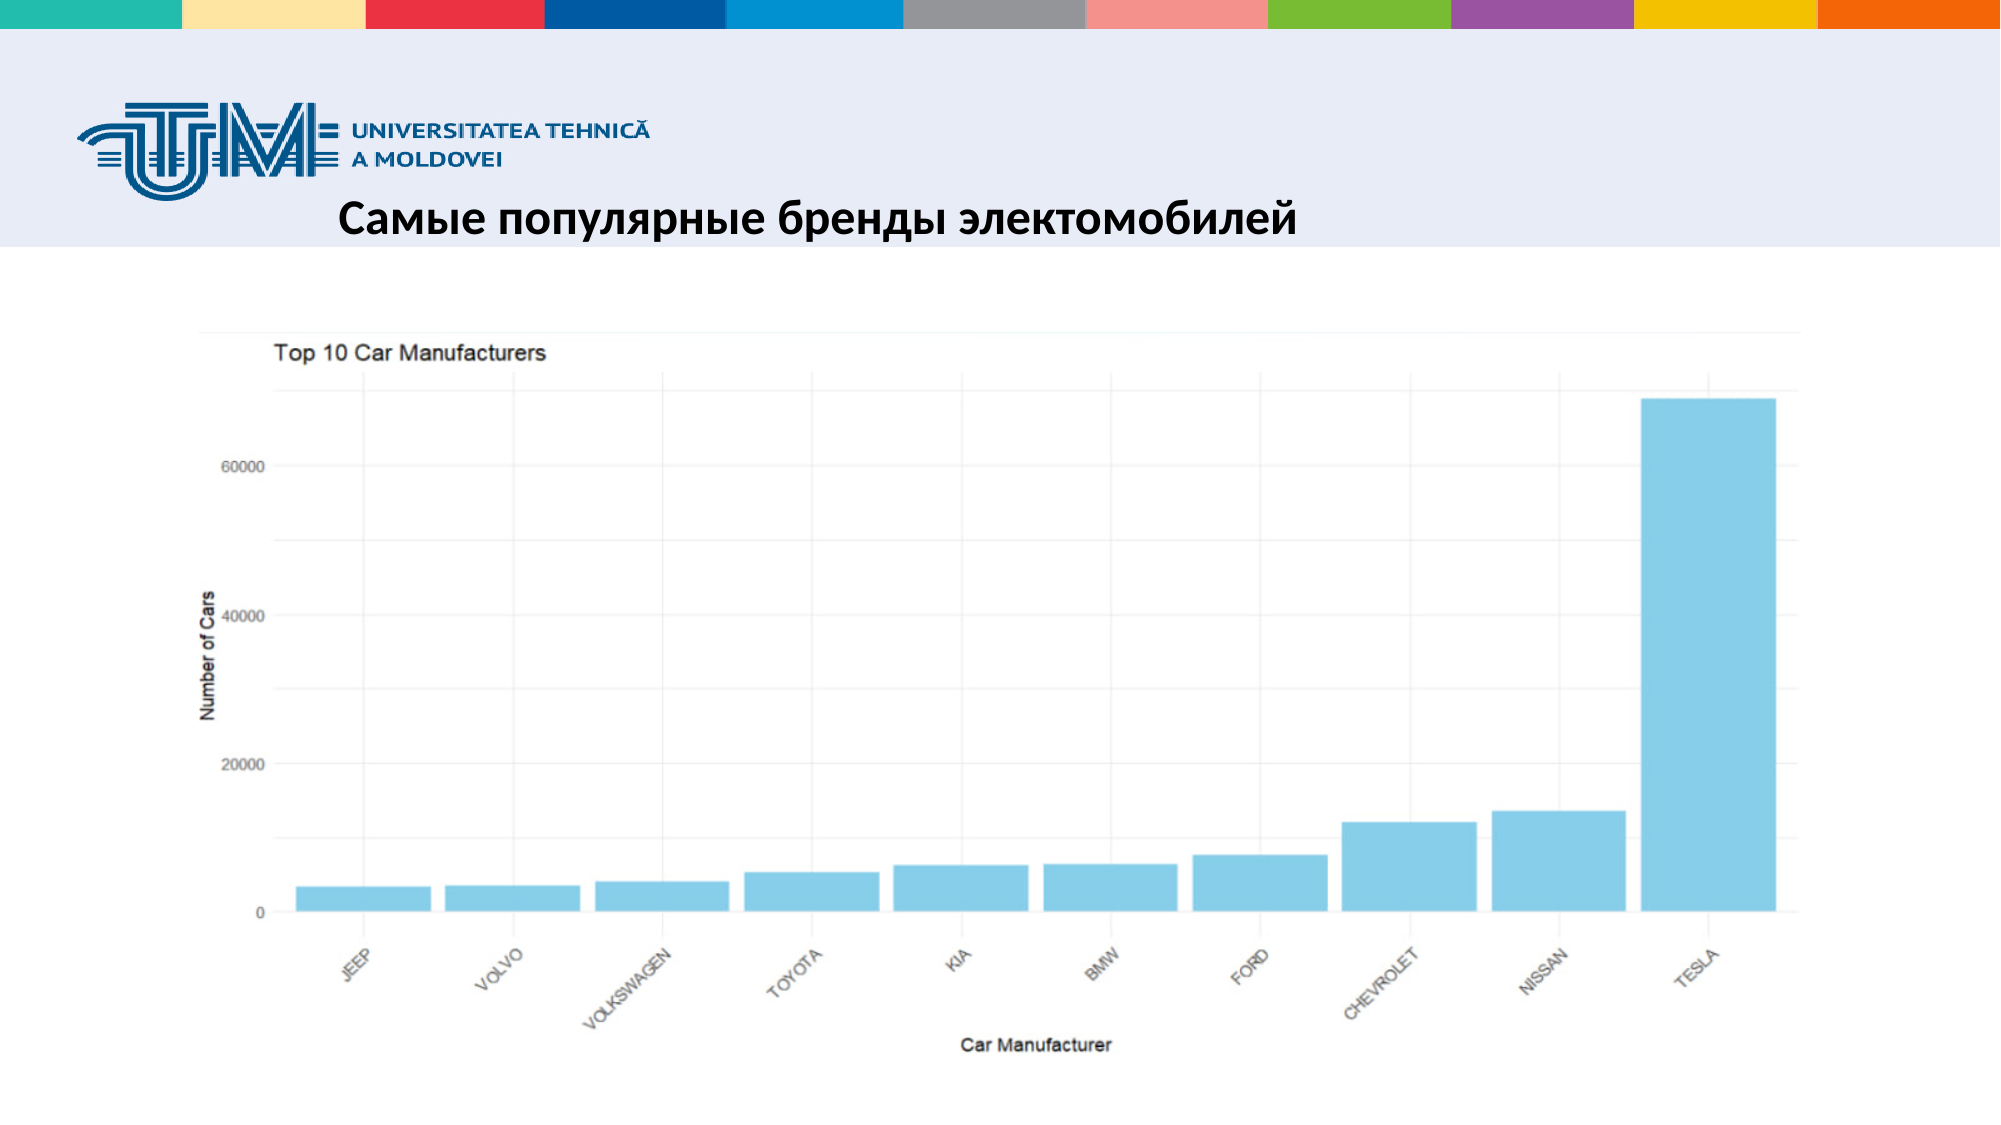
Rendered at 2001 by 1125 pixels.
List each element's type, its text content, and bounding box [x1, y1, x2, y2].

picture [0, 0, 2001, 1125]
text_box Самые популярные бренды электомобилей [323, 177, 1622, 253]
